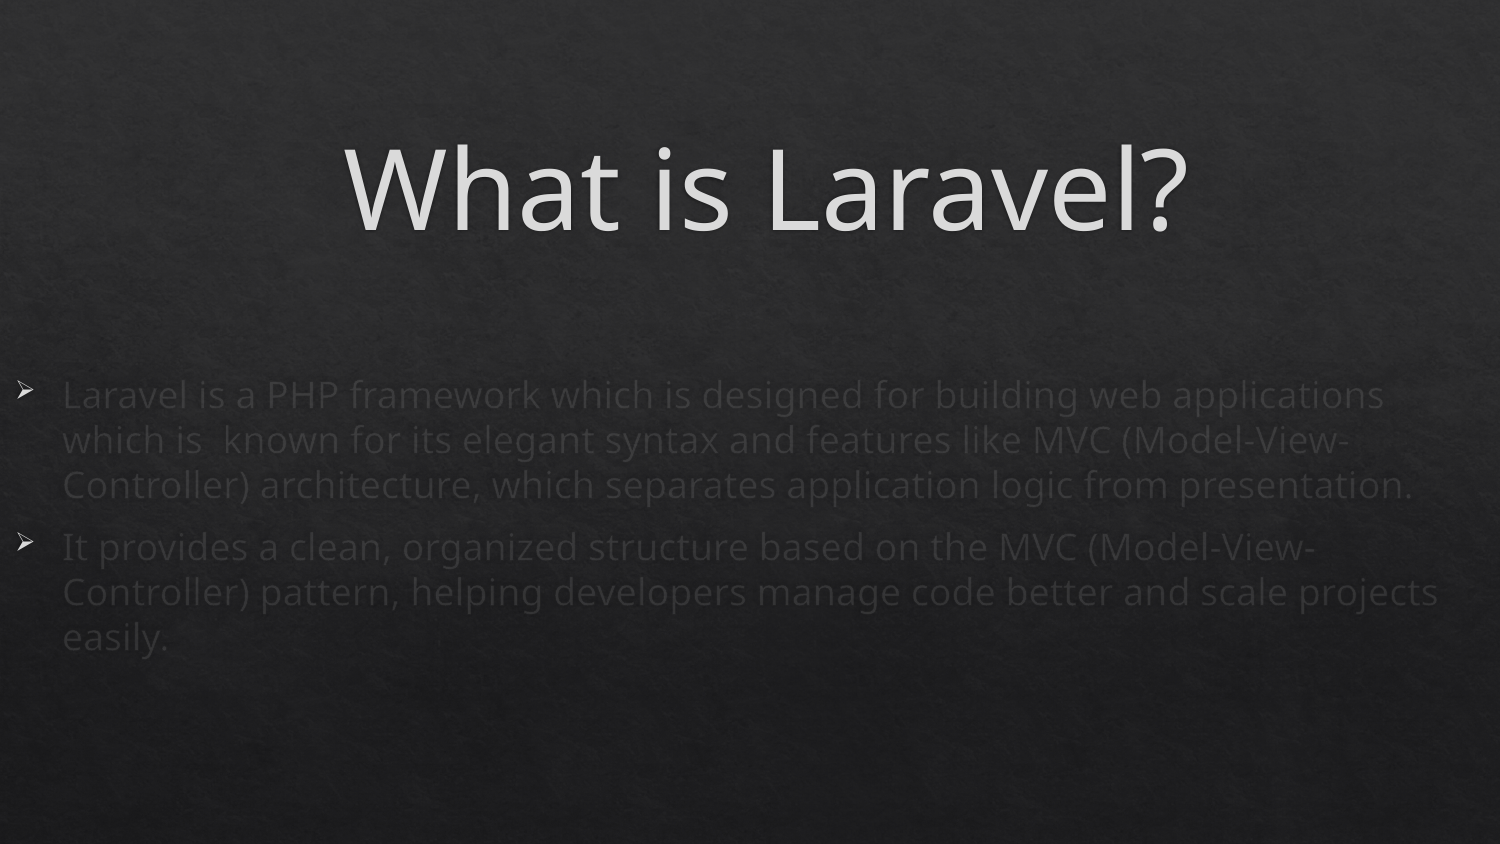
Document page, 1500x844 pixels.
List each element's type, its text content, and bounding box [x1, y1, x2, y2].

subtitle Laravel is a PHP framework which is designed for building web applications which is known for its elegant syntax and features like MVC (Model-View-Controller) architecture, which separates application logic from presentation. It provides a clean, organized structure based on the MVC (Model-View-Controller) pattern, helping developers manage code better and scale projects easily. [0, 363, 1500, 844]
title What is Laravel? [124, 80, 1410, 261]
